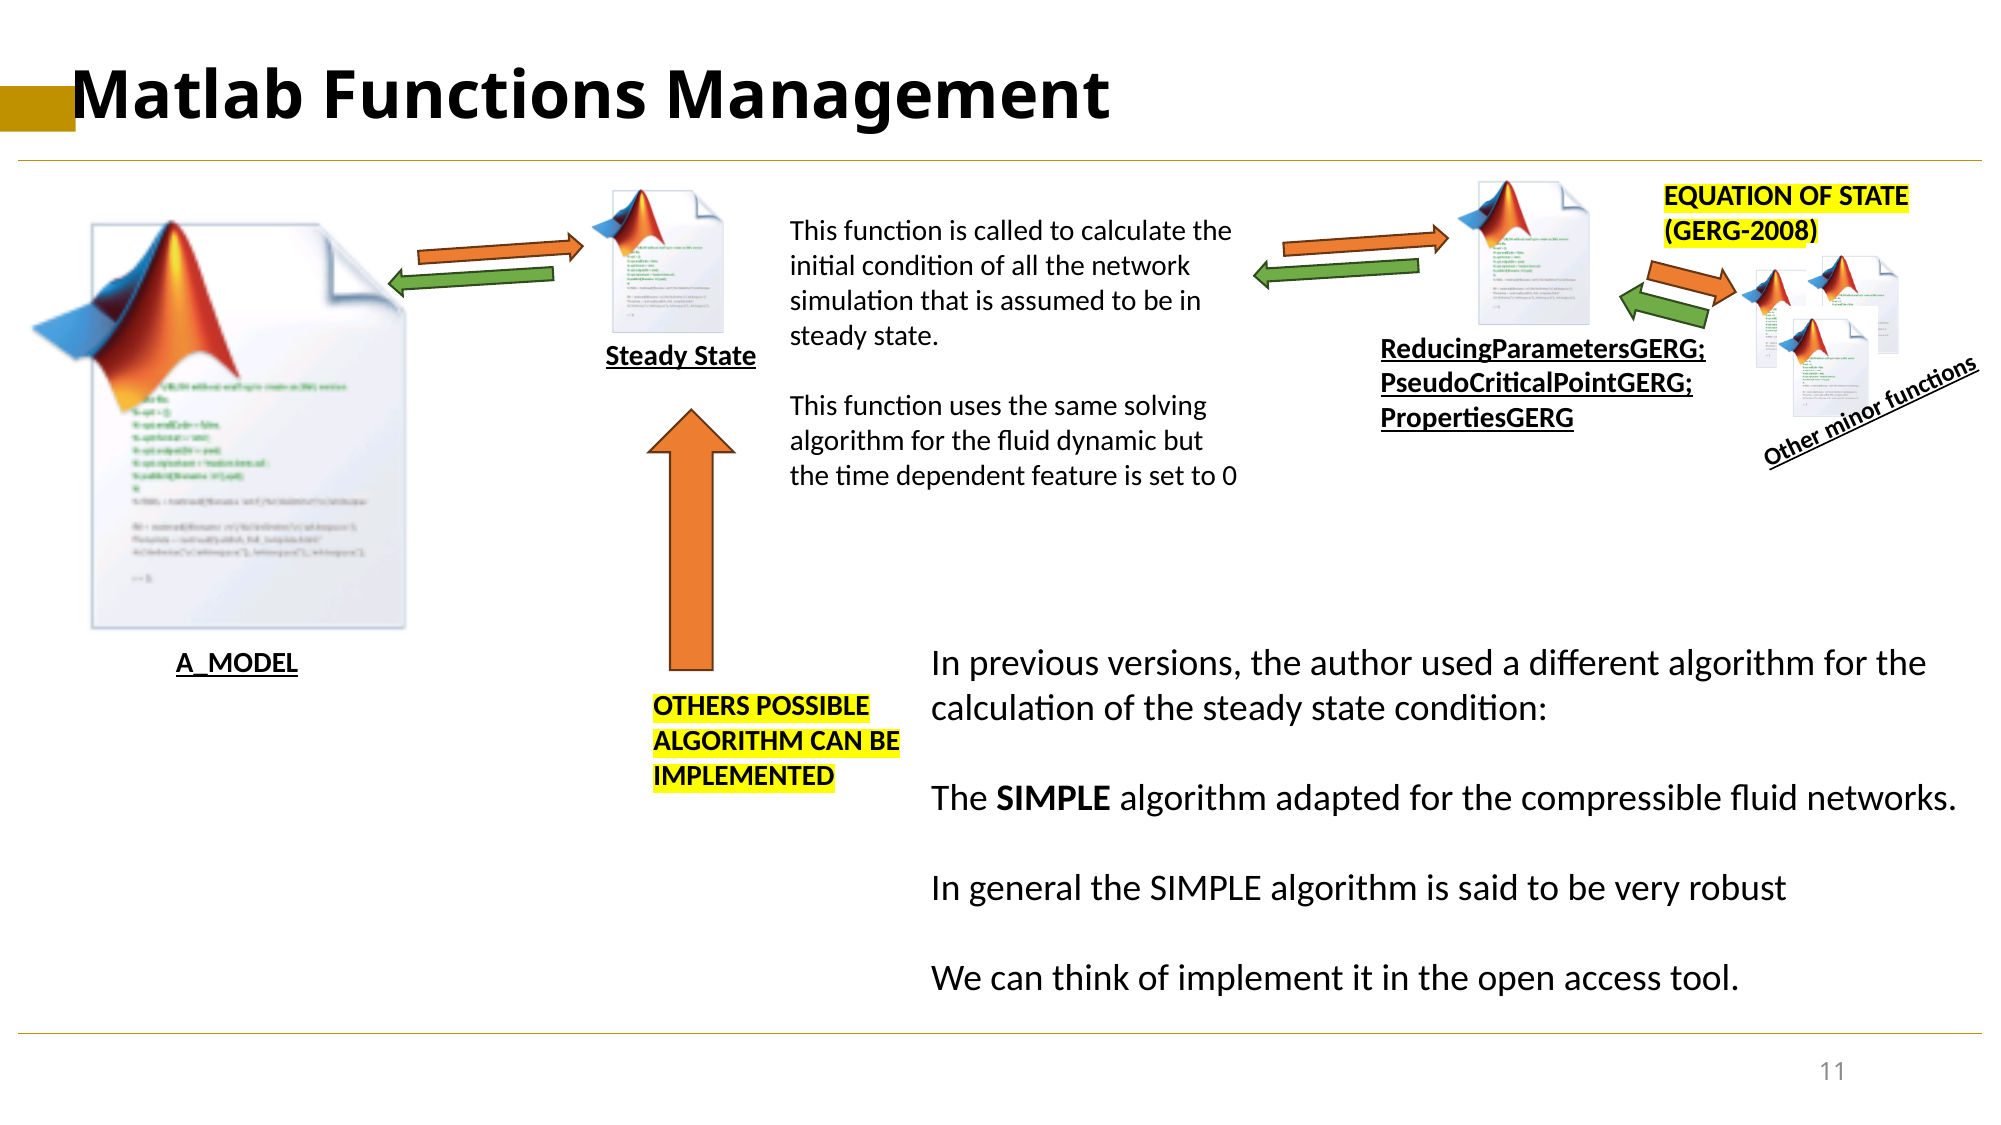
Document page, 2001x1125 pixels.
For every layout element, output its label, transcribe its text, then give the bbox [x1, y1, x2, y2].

text_box This function is called to calculate the initial condition of all the network simulation that is assumed to be in steady state. This function uses the same solving algorithm for the fluid dynamic but the time dependent feature is set to 0 [775, 204, 1262, 499]
text_box In previous versions, the author used a different algorithm for the calculation of the steady state condition: The SIMPLE algorithm adapted for the compressible fluid networks. In general the SIMPLE algorithm is said to be very robust We can think of implement it in the open access tool. [916, 630, 1996, 1005]
text_box [1282, 223, 1450, 257]
picture [590, 172, 738, 337]
text_box [1618, 281, 1710, 330]
slide_number 11 [1773, 1042, 1863, 1103]
picture [1740, 243, 1908, 419]
text_box OTHERS POSSIBLE ALGORITHM CAN BE IMPLEMENTED [638, 679, 916, 799]
text_box [448, 231, 585, 263]
text_box [448, 265, 555, 288]
picture [1456, 163, 1604, 329]
text_box EQUATION OF STATE (GERG-2008) [1649, 169, 1968, 254]
text_box Steady State [590, 328, 775, 448]
text_box [1646, 260, 1738, 308]
text_box ReducingParametersGERG; PseudoCriticalPointGERG; PropertiesGERG [1365, 321, 1759, 546]
text_box [1252, 257, 1420, 291]
text_box A_MODEL [161, 636, 506, 686]
text_box [646, 408, 737, 672]
text_box Other minor functions [1741, 321, 2000, 485]
picture [28, 172, 448, 642]
text_box Matlab Functions Management [0, 22, 1491, 173]
